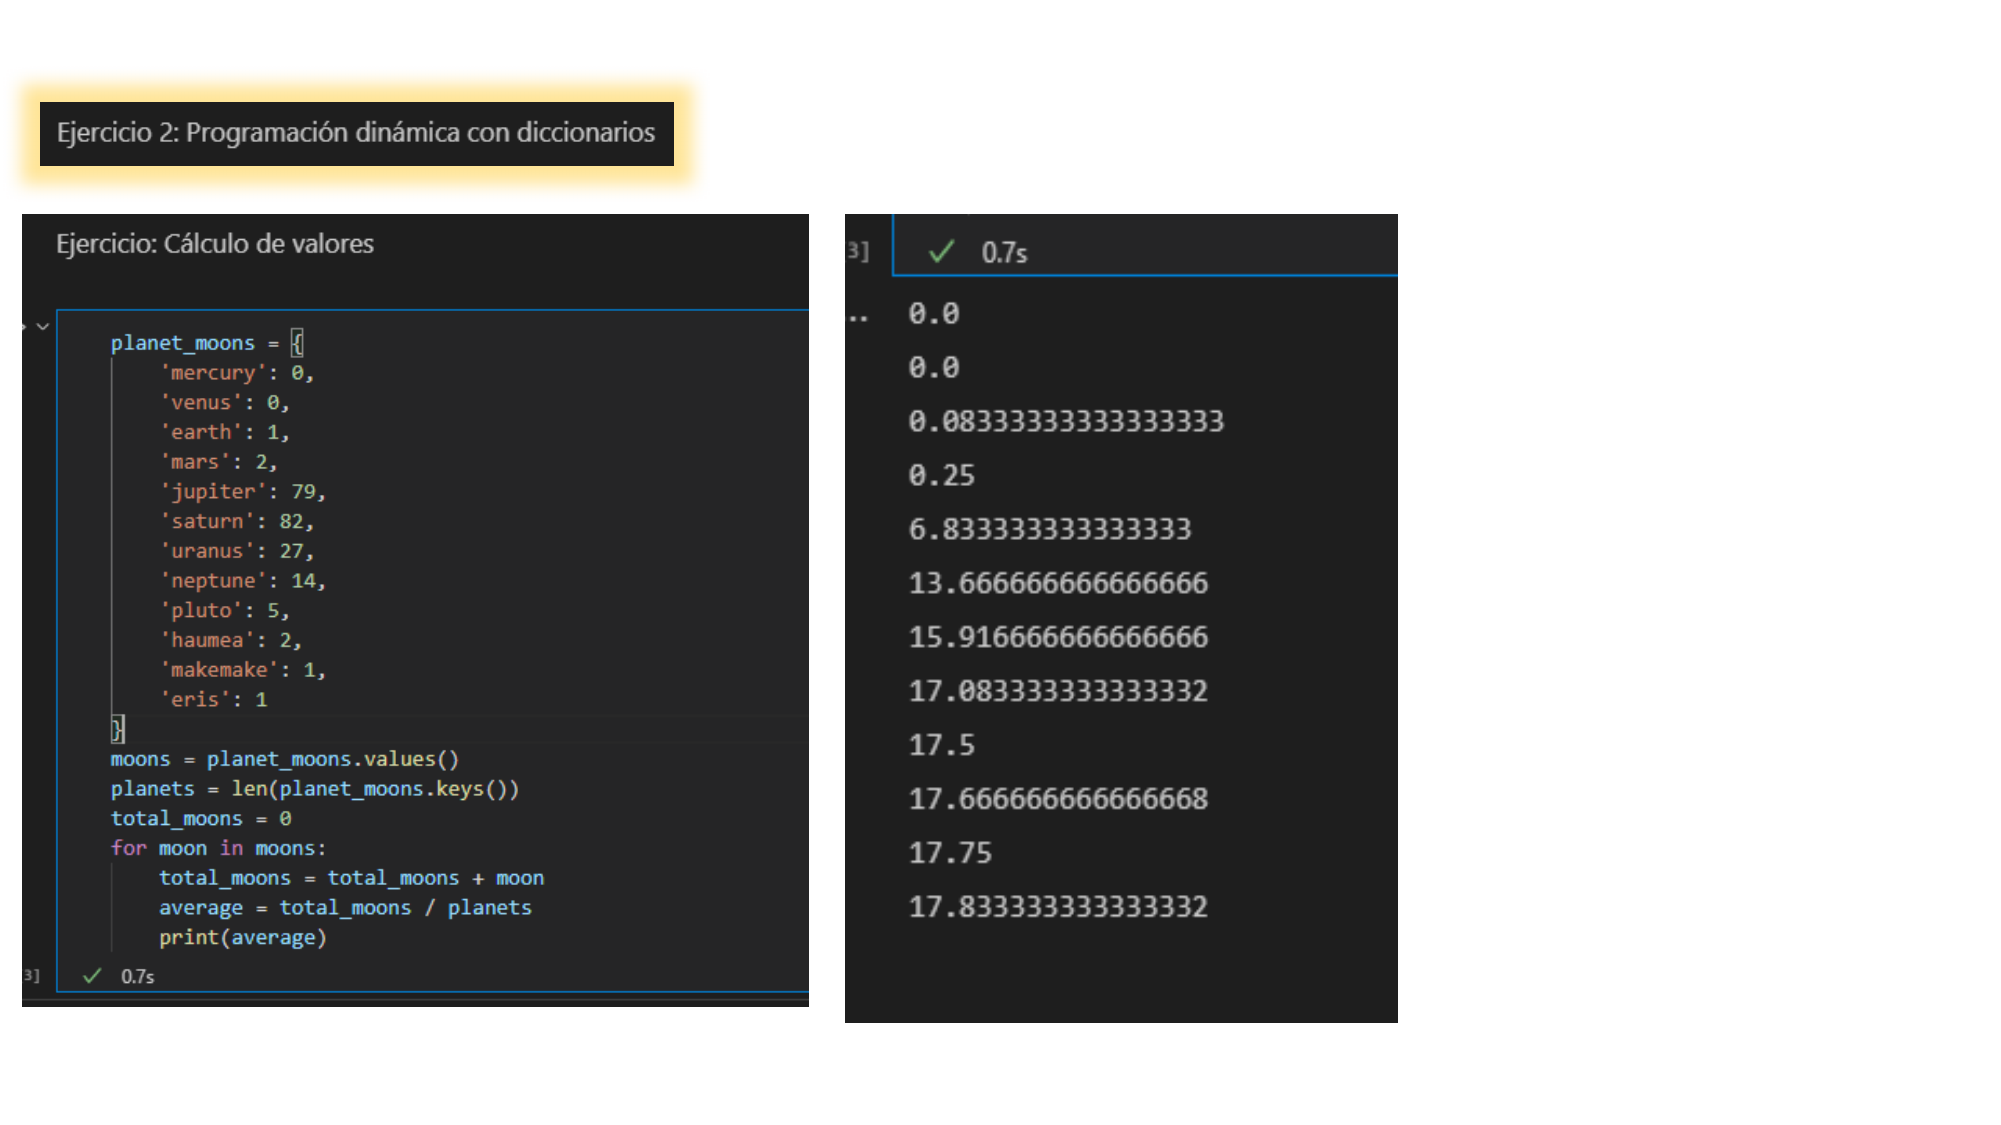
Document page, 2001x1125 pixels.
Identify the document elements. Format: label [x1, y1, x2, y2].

picture [40, 102, 674, 166]
picture [22, 213, 809, 1007]
picture [845, 214, 1398, 1023]
